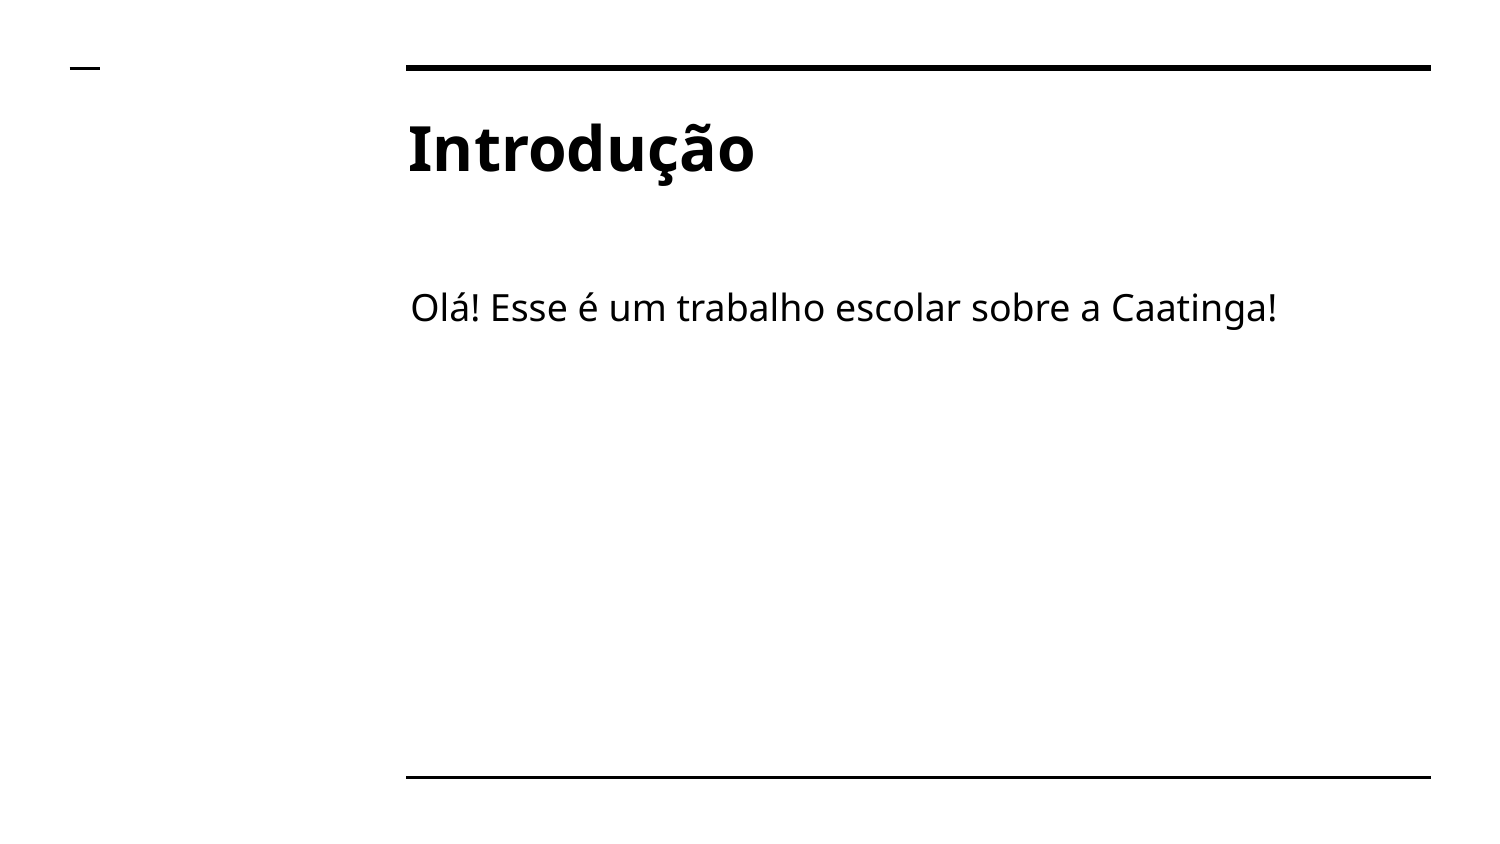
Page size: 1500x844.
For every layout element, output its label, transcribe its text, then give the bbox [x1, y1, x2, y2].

title Introdução [393, 94, 1431, 199]
list Olá! Esse é um trabalho escolar sobre a Caatinga! [395, 261, 1433, 755]
